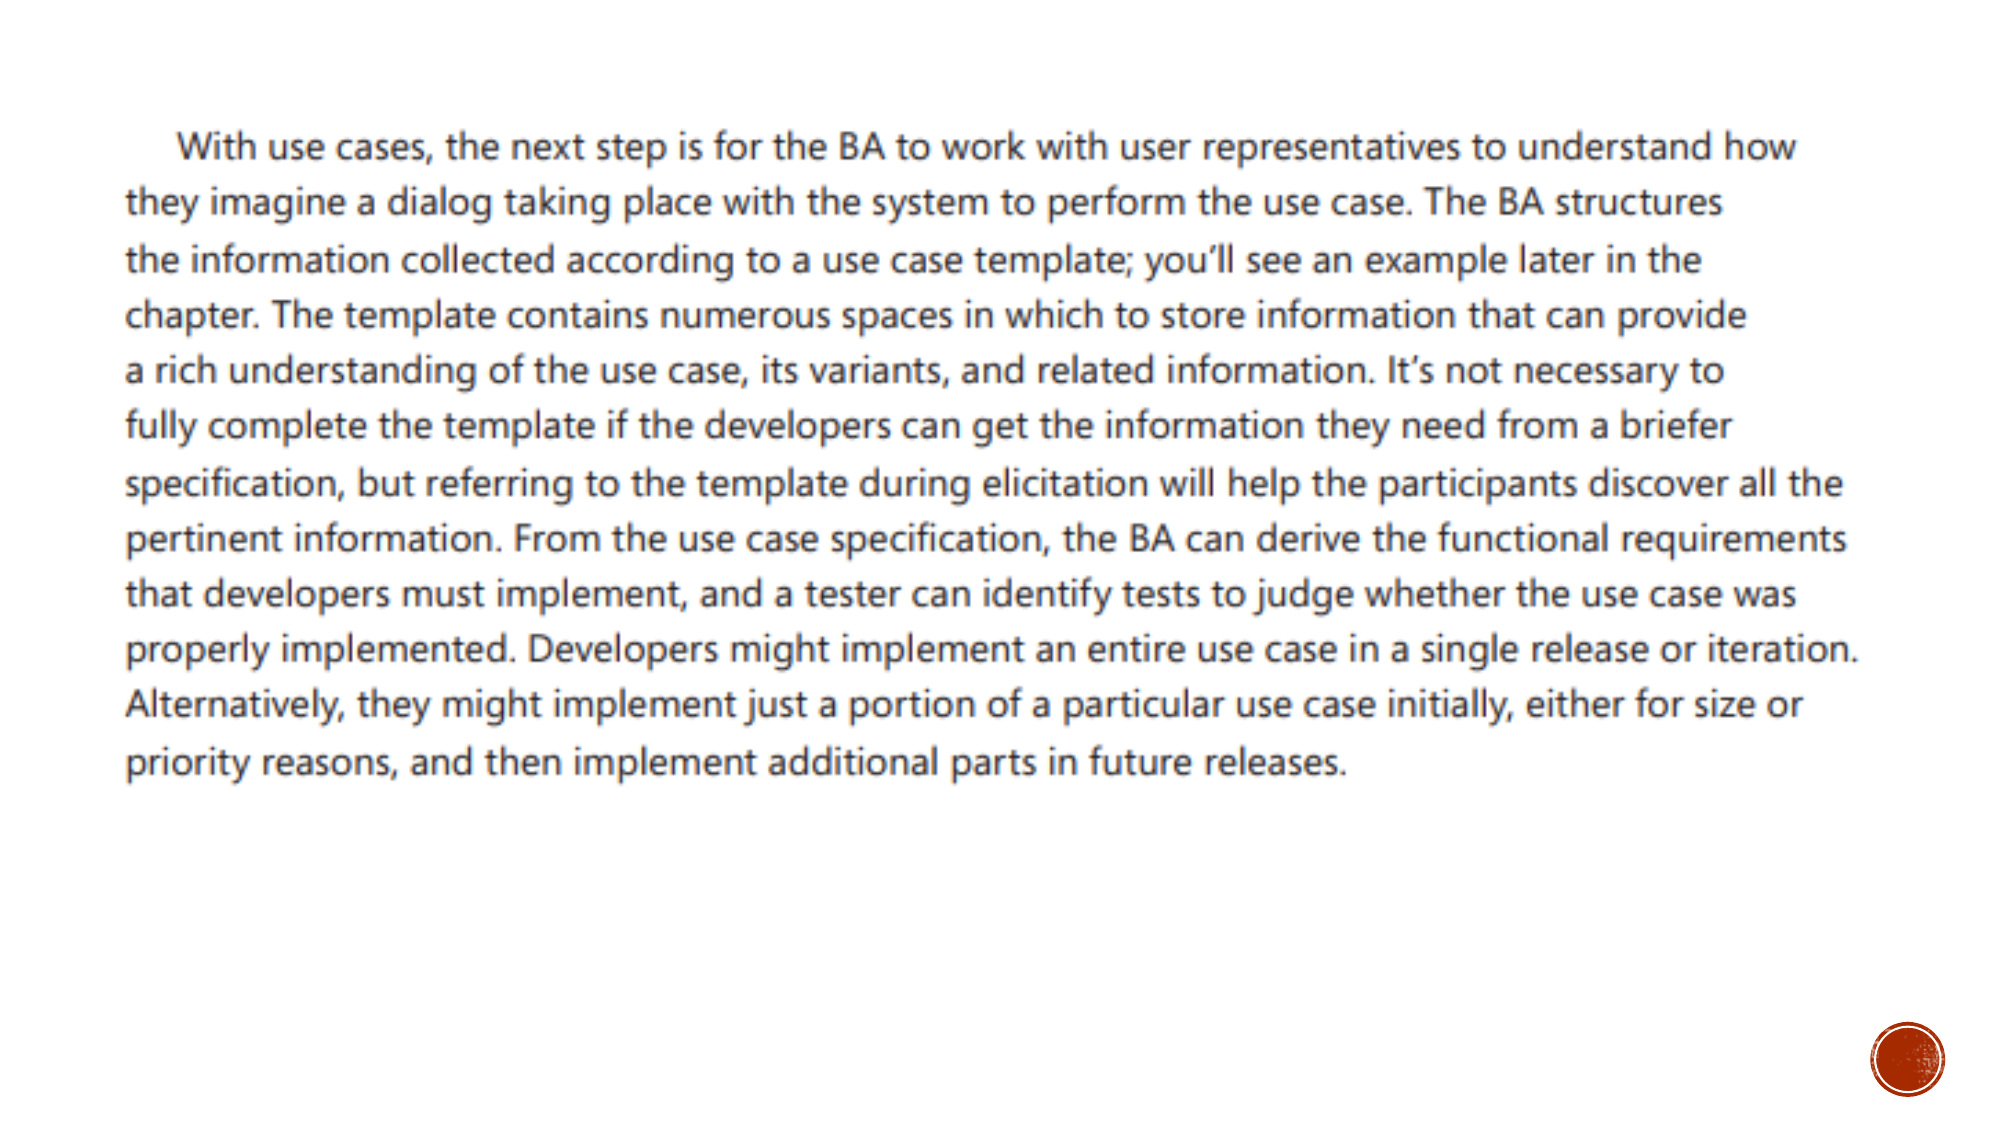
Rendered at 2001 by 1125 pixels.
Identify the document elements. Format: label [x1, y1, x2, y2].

picture [114, 94, 1898, 804]
